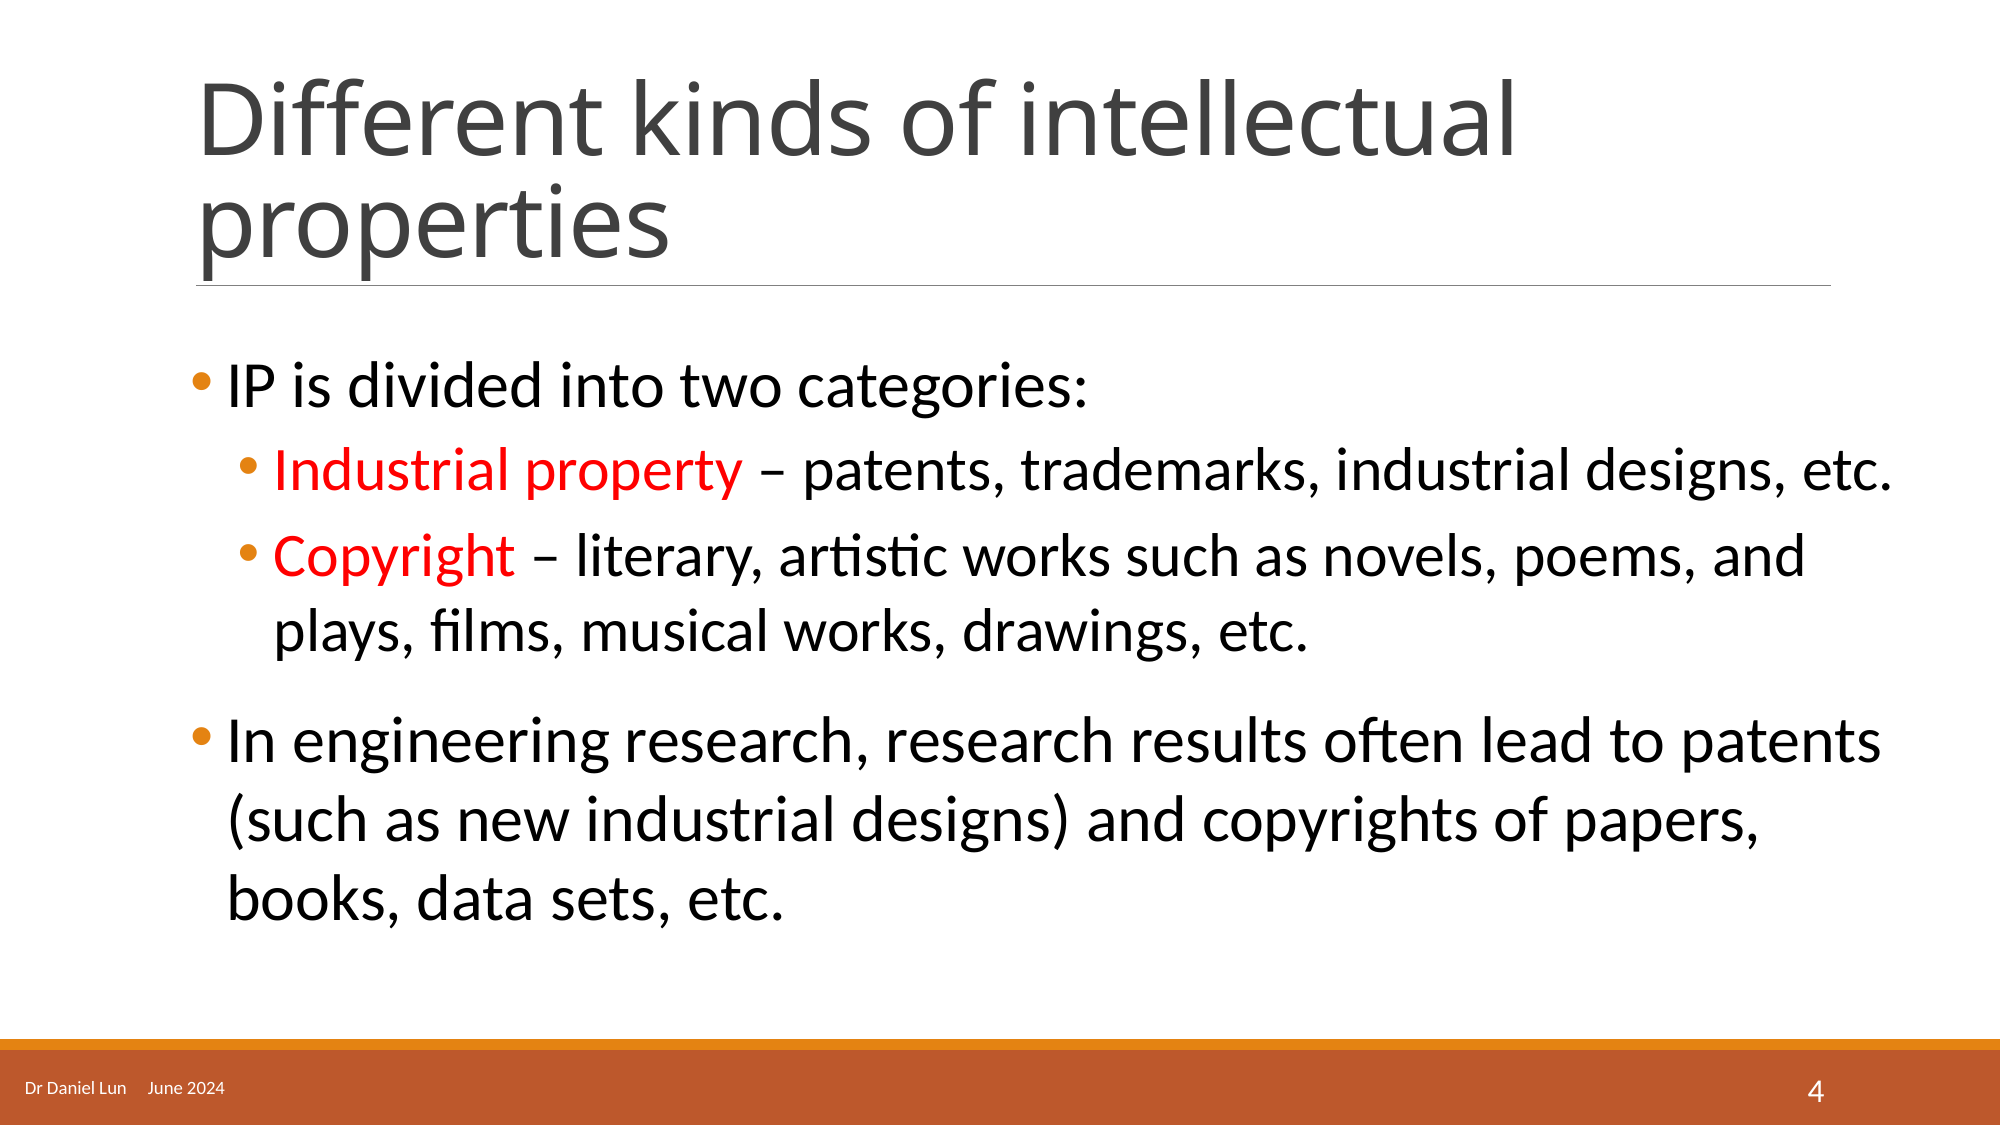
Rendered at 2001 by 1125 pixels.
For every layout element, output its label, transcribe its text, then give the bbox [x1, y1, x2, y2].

slide_number 4 [1624, 1059, 1840, 1120]
title Different kinds of intellectual properties [180, 47, 1830, 285]
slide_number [9, 1056, 416, 1117]
list IP is divided into two categories: Industrial property – patents, trademarks, industrial designs, etc. Copyright – literary, artistic works such as novels, poems, and plays, films, musical works, drawings, etc. In engineering research, research results often lead to patents (such as new industrial designs) and copyrights of papers, books, data sets, etc. [180, 333, 1909, 1022]
